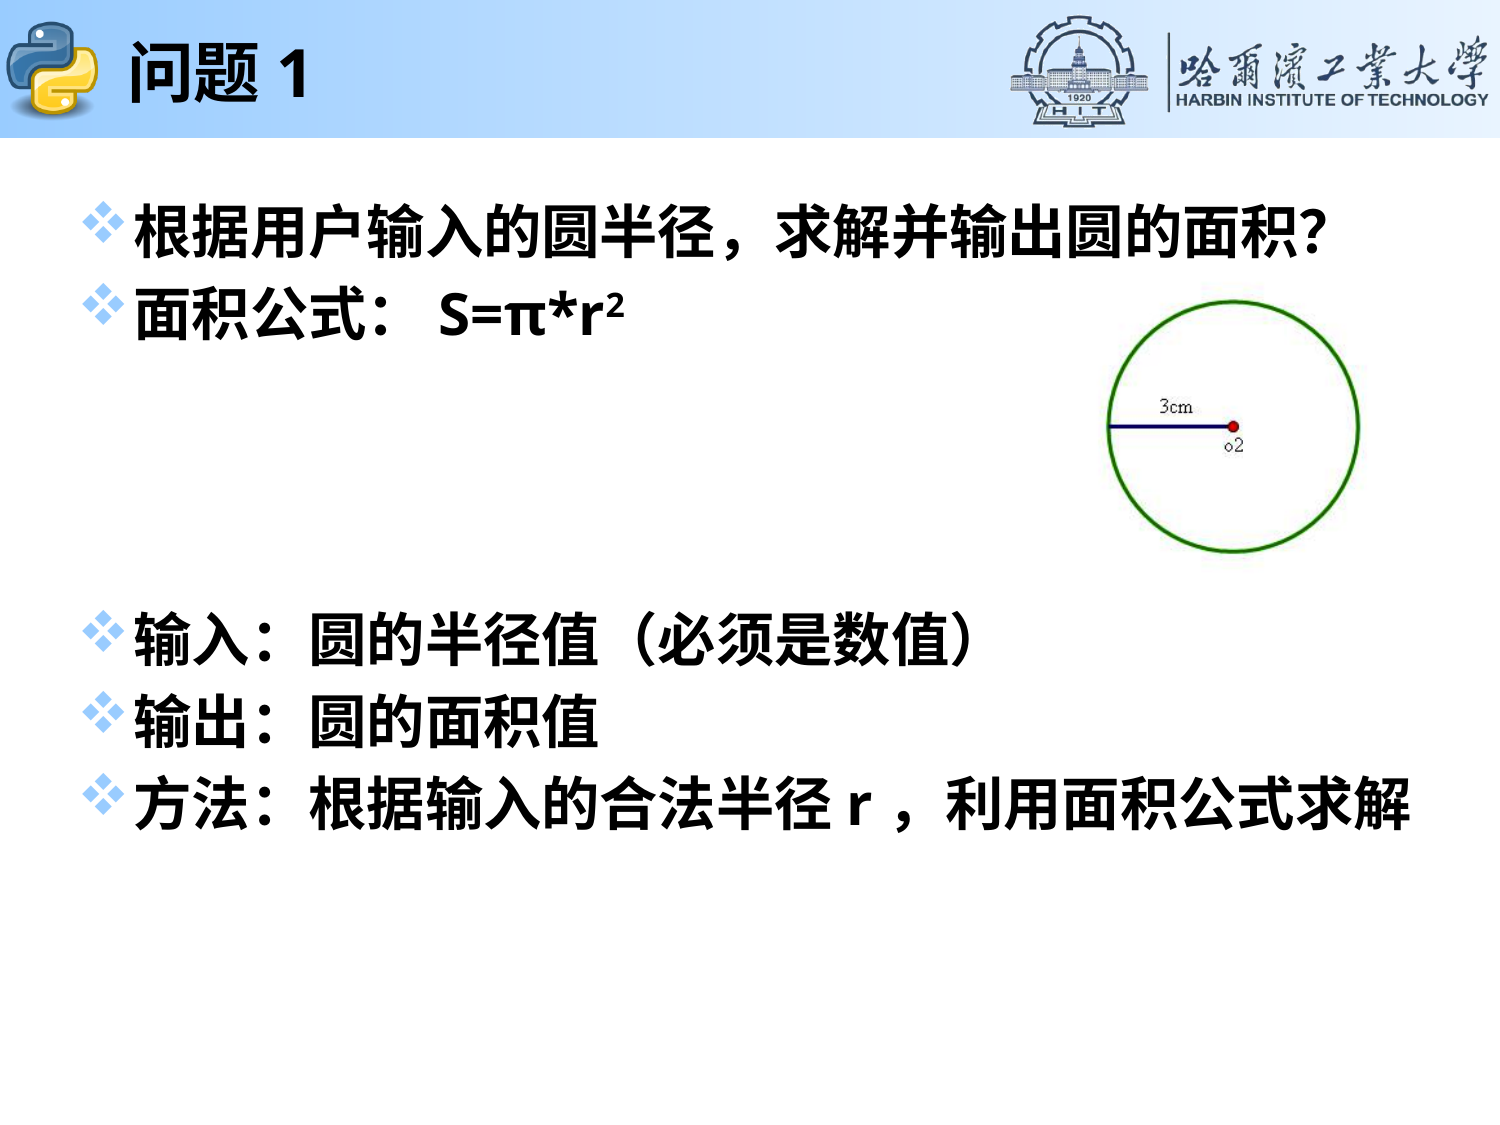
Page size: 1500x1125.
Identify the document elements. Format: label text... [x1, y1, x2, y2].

picture [0, 19, 104, 123]
title 问题1 [112, 20, 1334, 121]
picture [1000, 4, 1500, 138]
list 根据用户输入的圆半径，求解并输出圆的面积？ 面积公式：S=π*r2 输入：圆的半径值（必须是数值） 输出：圆的面积值 方法：根据输入的合法半径r，利用面积公式求解 [62, 187, 1450, 1000]
picture [1092, 261, 1395, 594]
